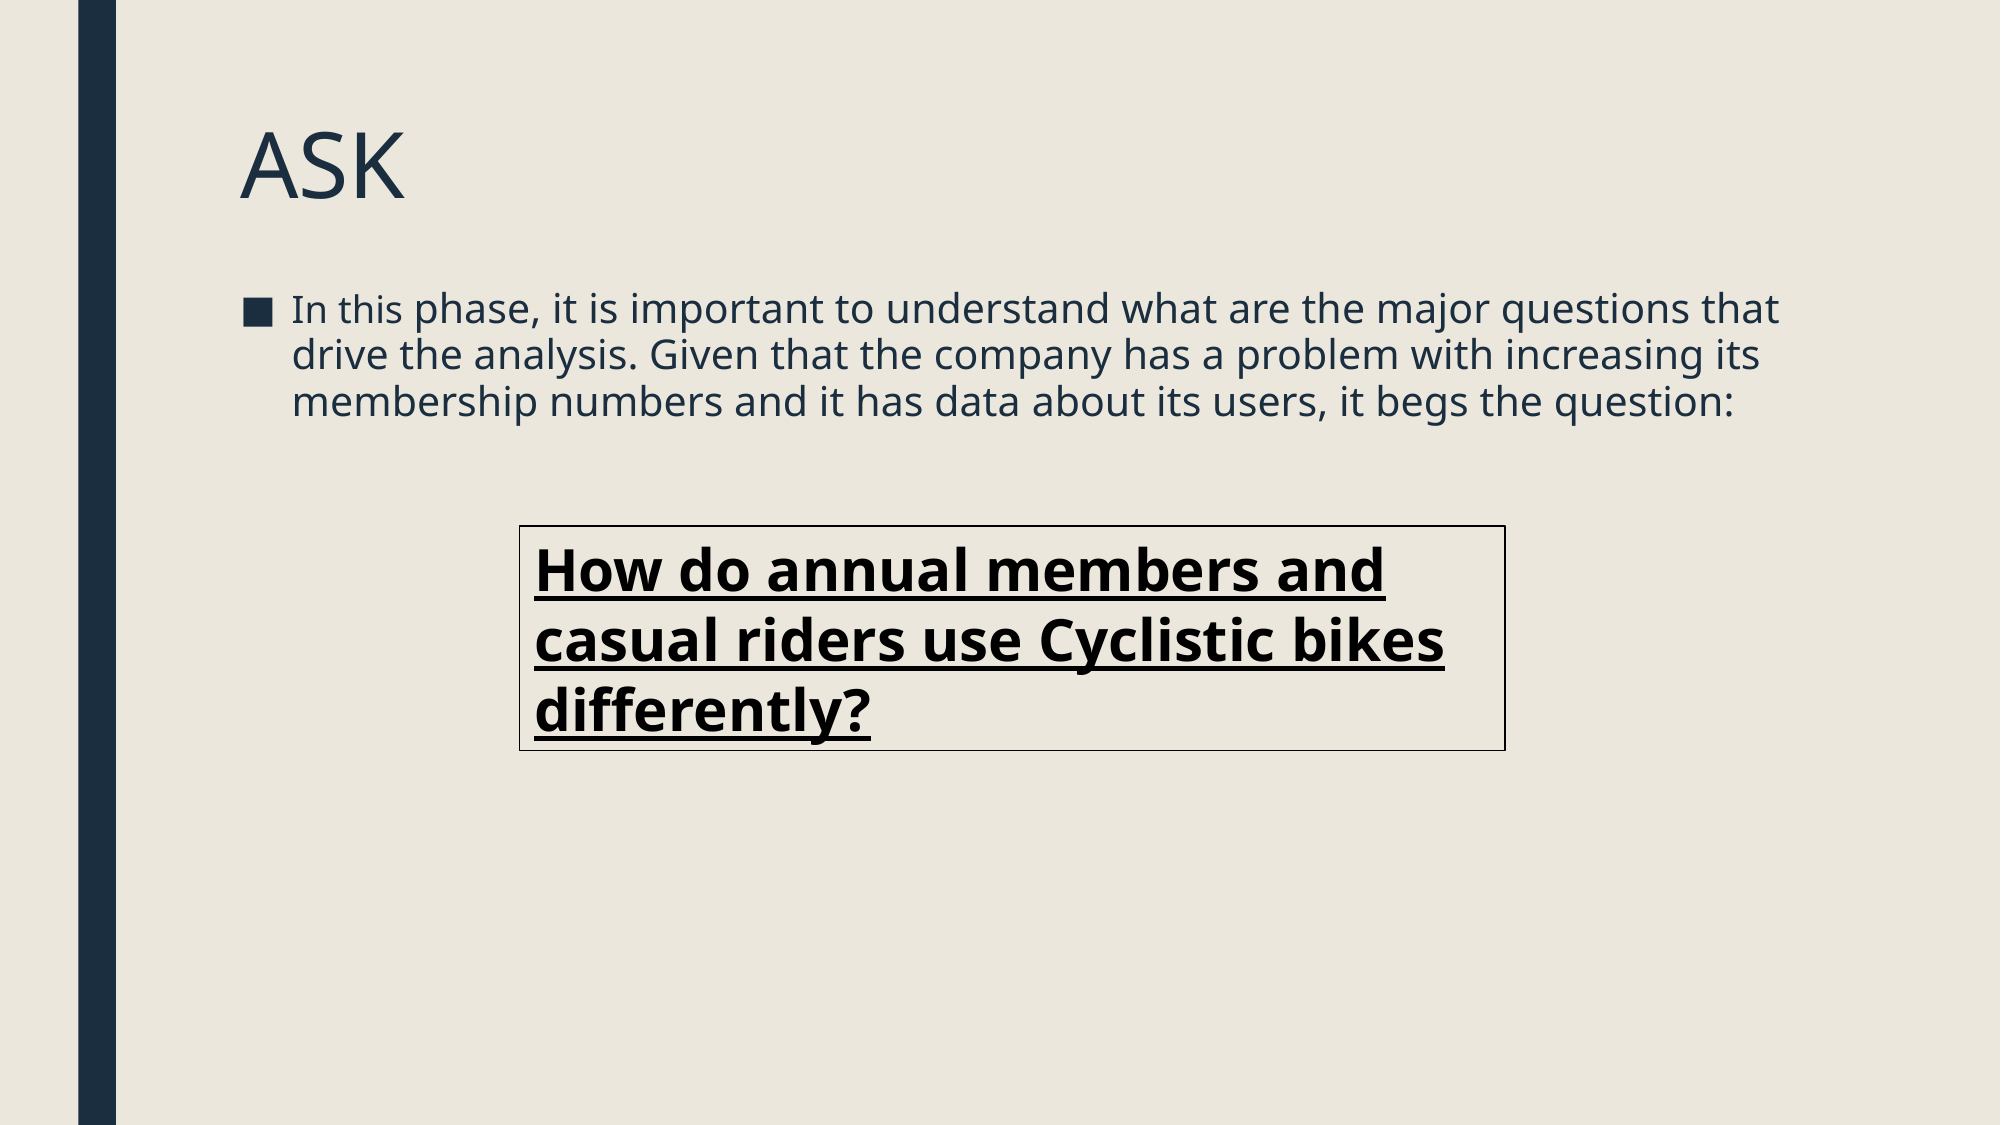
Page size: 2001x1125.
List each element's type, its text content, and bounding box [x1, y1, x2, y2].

list In this phase, it is important to understand what are the major questions that drive the analysis. Given that the company has a problem with increasing its membership numbers and it has data about its users, it begs the question: [225, 279, 1800, 477]
title ASK [225, 112, 573, 230]
text_box How do annual members and casual riders use Cyclistic bikes differently? [519, 526, 1506, 751]
